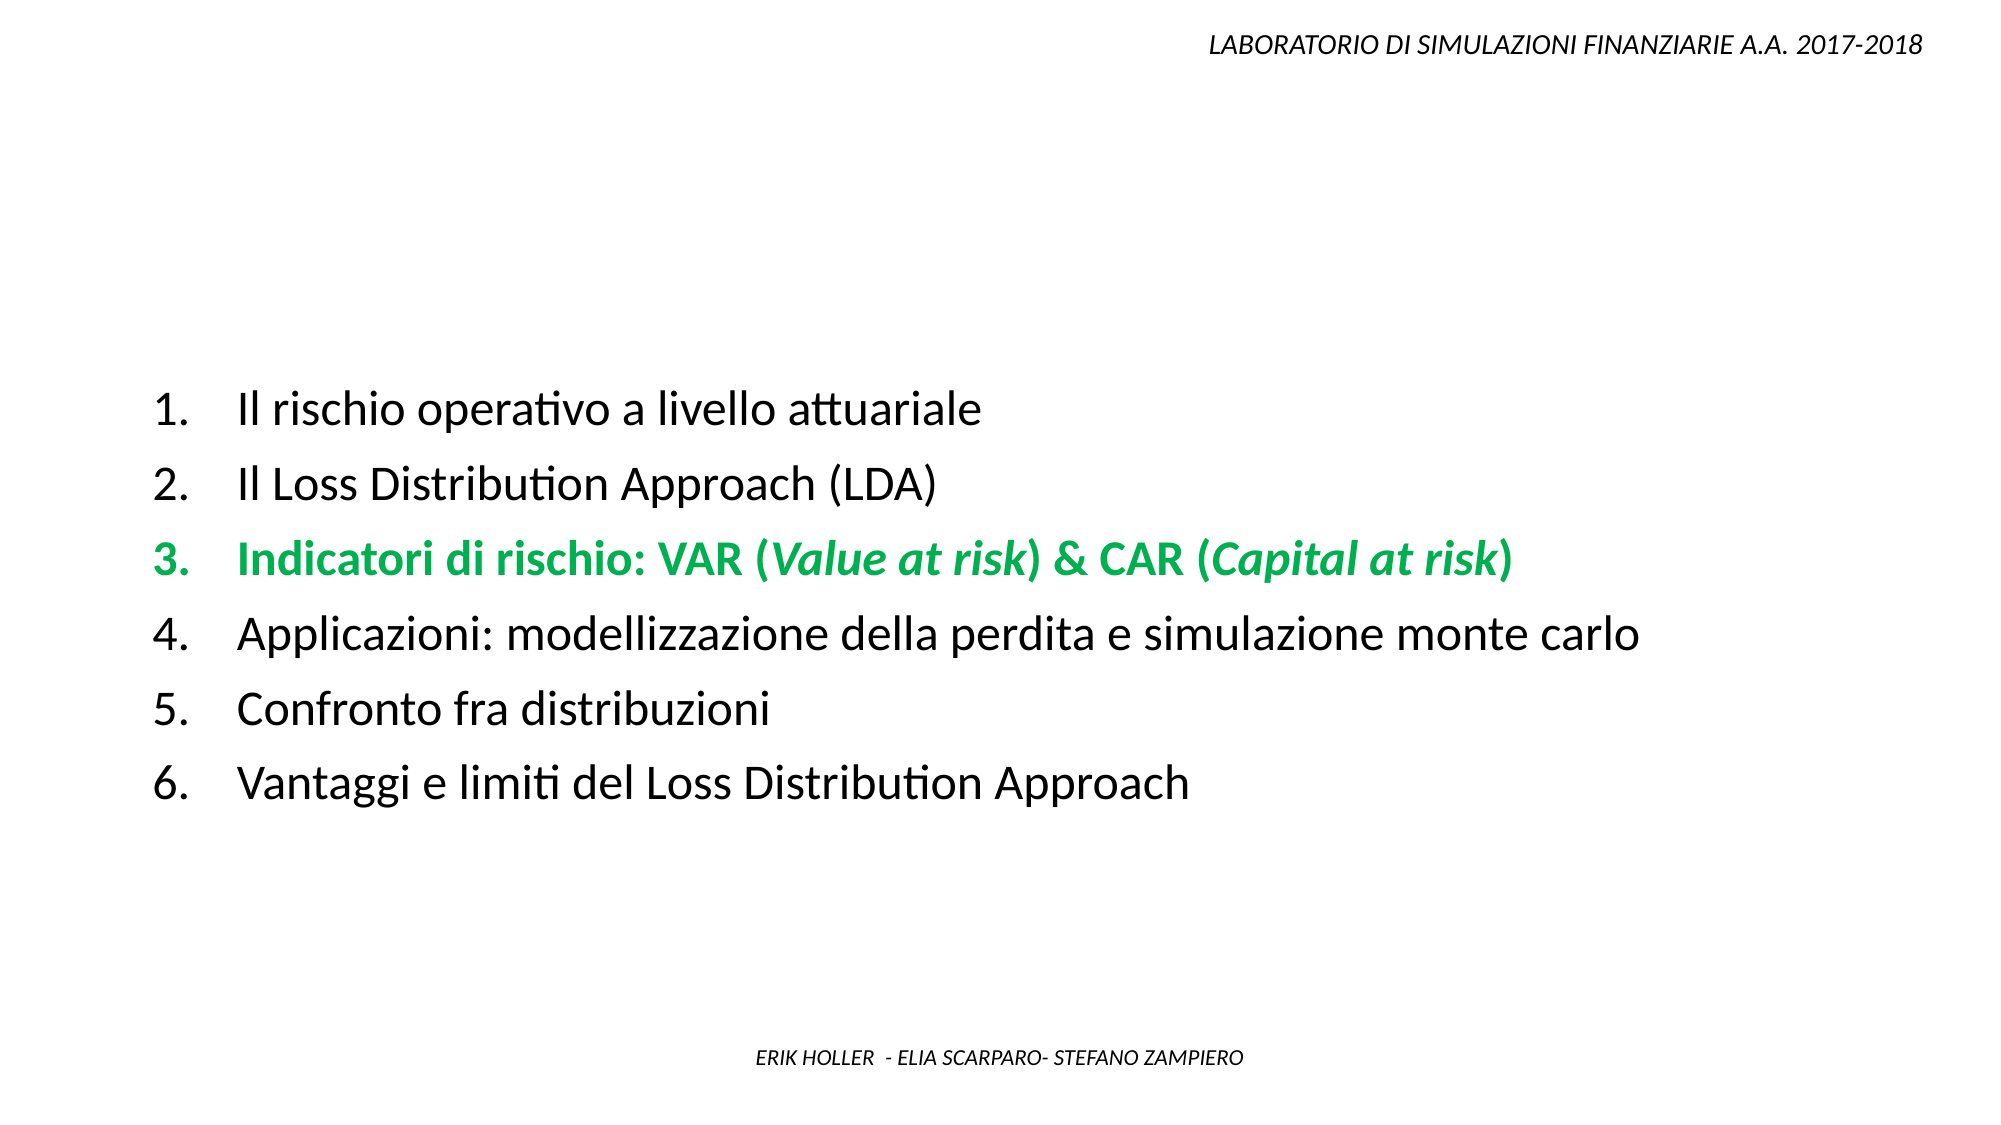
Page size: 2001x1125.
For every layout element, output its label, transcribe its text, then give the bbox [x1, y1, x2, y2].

text_box [137, 15, 1863, 233]
text_box LABORATORIO DI SIMULAZIONI FINANZIARIE A.A. 2017-2018 [1194, 18, 1939, 68]
text_box ERIK HOLLER - ELIA SCARPARO- STEFANO ZAMPIERO [192, 1034, 1808, 1077]
text_box Il rischio operativo a livello attuariale Il Loss Distribution Approach (LDA) Indicatori di rischio: VAR (Value at risk) & CAR (Capital at risk) Applicazioni: modellizzazione della perdita e simulazione monte carlo Confronto fra distribuzioni Vantaggi e limiti del Loss Distribution Approach [137, 374, 1863, 1007]
